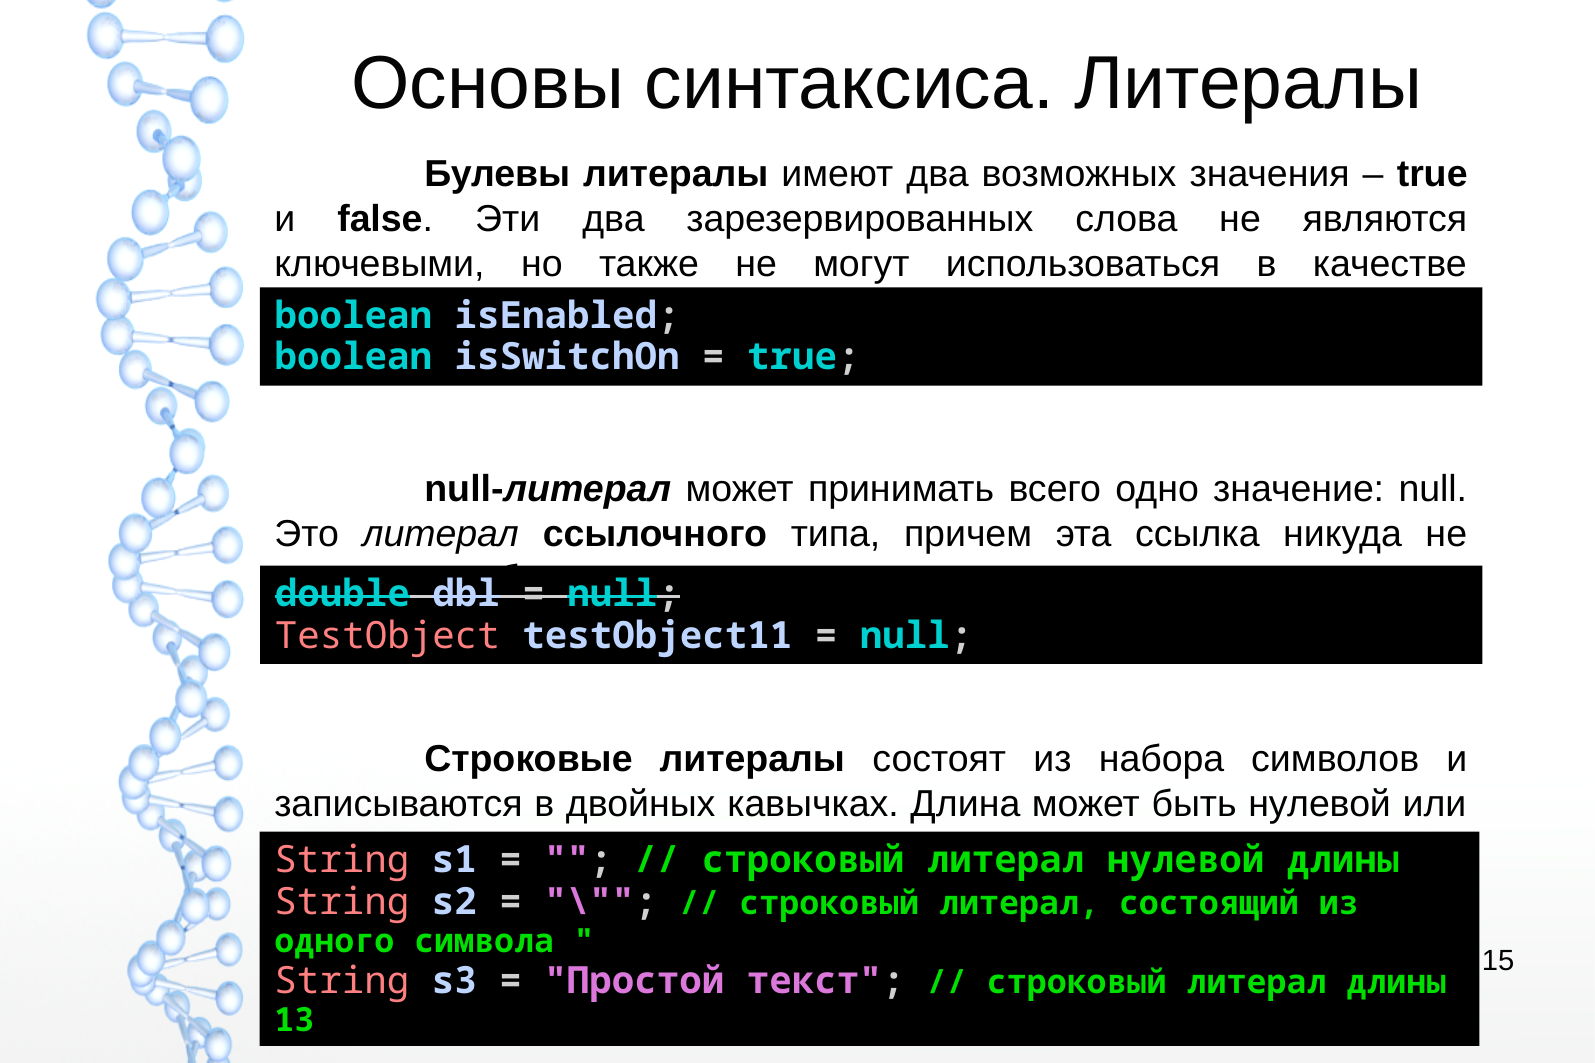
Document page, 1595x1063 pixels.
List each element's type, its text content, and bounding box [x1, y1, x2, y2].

text_box Булевы литералы имеют два возможных значения – true и false. Эти два зарезервированных слова не являются ключевыми, но также не могут использоваться в качестве идентификатора null-литерал может принимать всего одно значение: null. Это литерал ссылочного типа, причем эта ссылка никуда не ссылается, объект отсутствует. Строковые литералы состоят из набора символов и записываются в двойных кавычках. Длина может быть нулевой или сколь угодно большой [259, 386, 1483, 945]
title Основы синтаксиса. Литералы [259, 20, 1515, 142]
text_box Булевы литералы имеют два возможных значения – true и false. Эти два зарезервированных слова не являются ключевыми, но также не могут использоваться в качестве идентификатора null-литерал может принимать всего одно значение: null. Это литерал ссылочного типа, причем эта ссылка никуда не ссылается, объект отсутствует. Строковые литералы состоят из набора символов и записываются в двойных кавычках. Длина может быть нулевой или сколь угодно большой [259, 141, 1483, 287]
slide_number 15 [1480, 944, 1515, 1018]
text_box String s1 = ""; // строковый литерал нулевой длины String s2 = "\""; // строковый литерал, состоящий из одного символа " String s3 = "Простой текст"; // строковый литерал длины 13 [259, 831, 1480, 1046]
text_box double dbl = null; TestObject testObject11 = null; [260, 565, 1483, 664]
text_box boolean isEnabled; boolean isSwitchOn = true; [259, 287, 1483, 386]
picture [0, 0, 1595, 1063]
